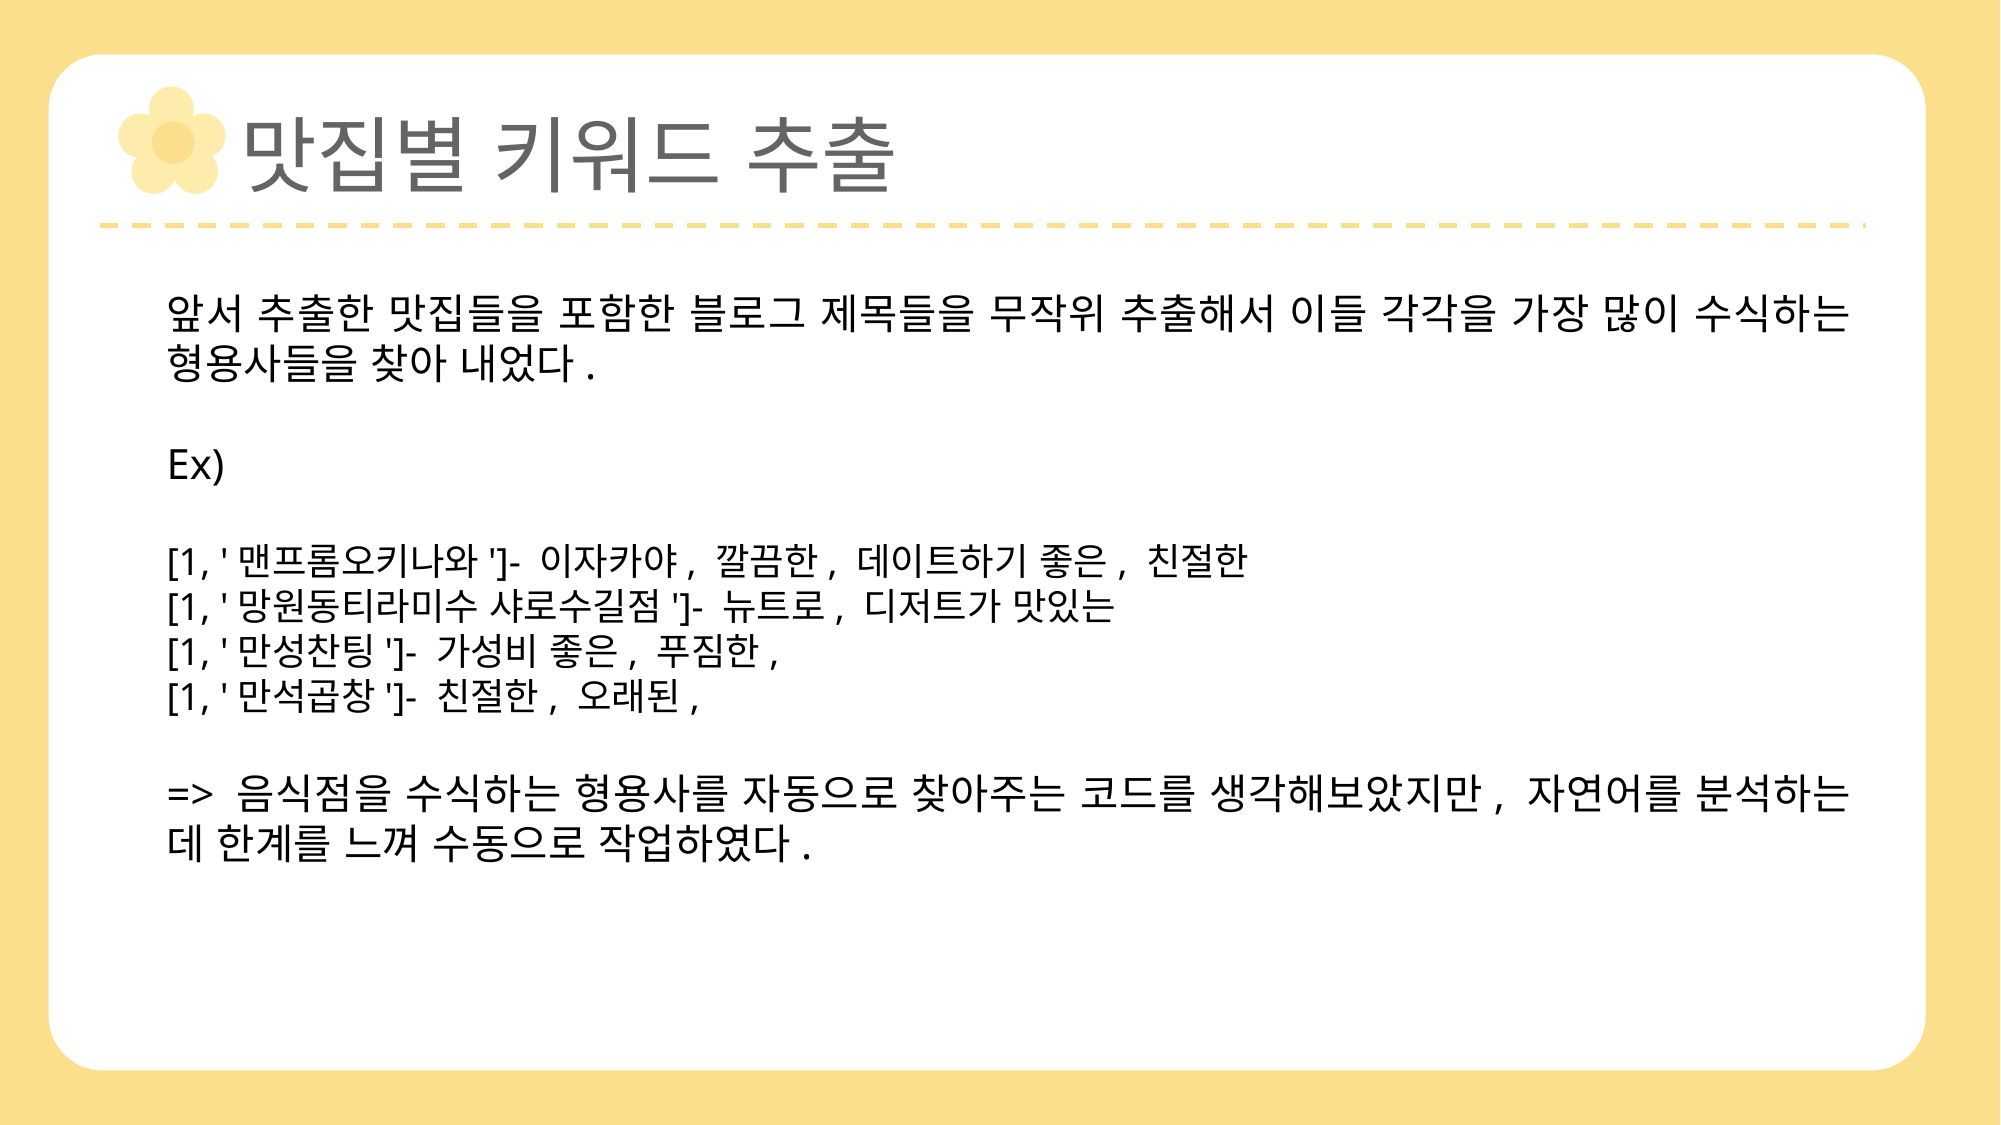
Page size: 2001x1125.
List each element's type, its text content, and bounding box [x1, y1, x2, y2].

text_box 앞서 추출한 맛집들을 포함한 블로그 제목들을 무작위 추출해서 이들 각각을 가장 많이 수식하는 형용사들을 찾아 내었다. Ex) [1, '맨프롬오키나와']- 이자카야, 깔끔한, 데이트하기 좋은, 친절한 [1, '망원동티라미수 샤로수길점']- 뉴트로, 디저트가 맛있는 [1, '만성찬팅']- 가성비 좋은, 푸짐한, [1, '만석곱창']- 친절한, 오래된, => 음식점을 수식하는 형용사를 자동으로 찾아주는 코드를 생각해보았지만, 자연어를 분석하는 데 한계를 느껴 수동으로 작업하였다. [151, 280, 1867, 875]
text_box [118, 86, 226, 194]
text_box 맛집별 키워드 추출 [225, 95, 1211, 211]
